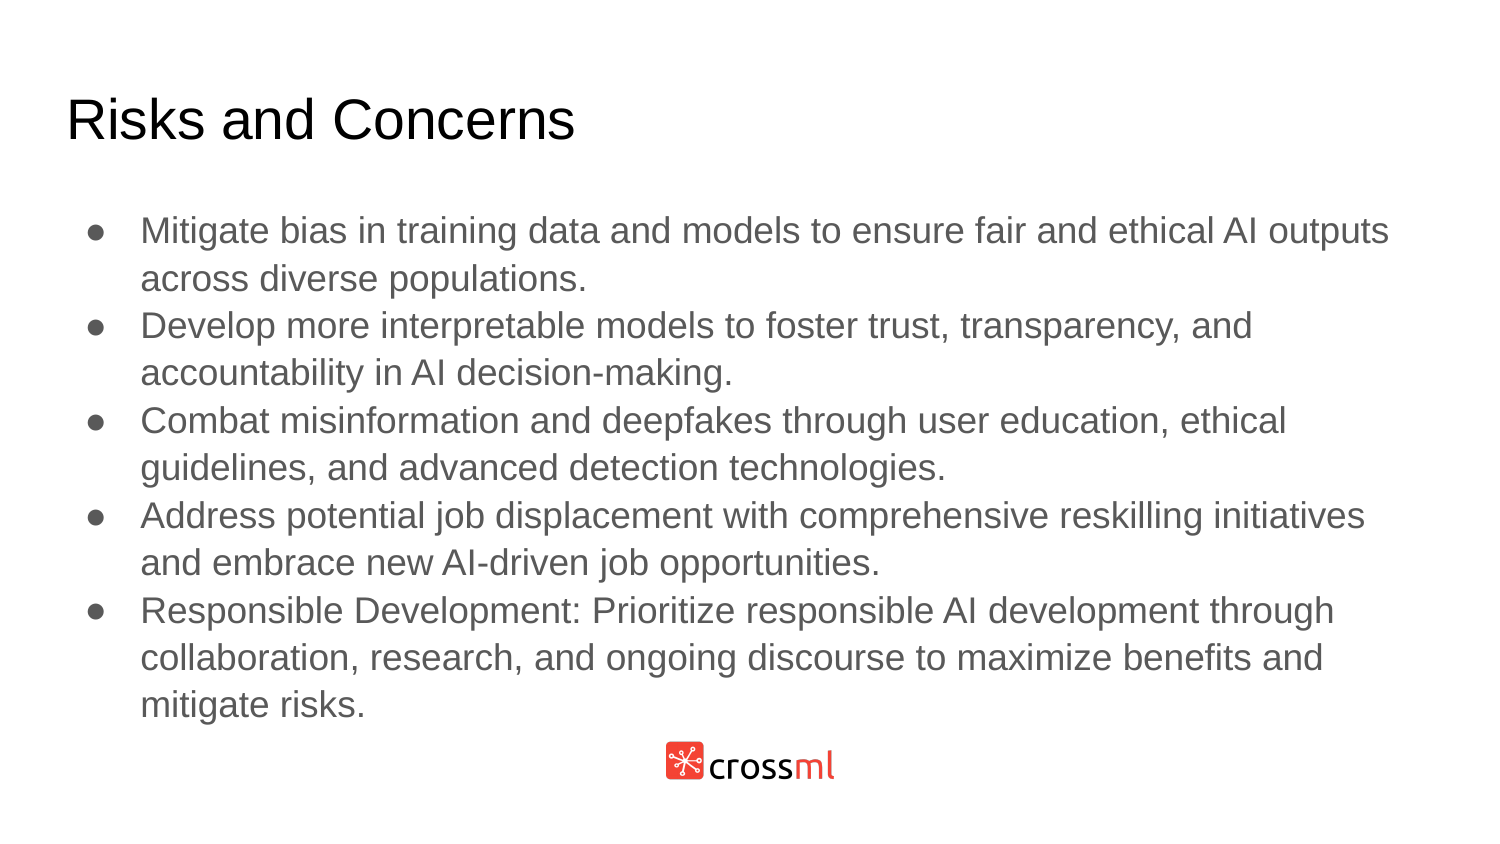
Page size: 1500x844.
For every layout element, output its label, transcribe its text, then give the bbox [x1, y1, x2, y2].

list Mitigate bias in training data and models to ensure fair and ethical AI outputs across diverse populations. Develop more interpretable models to foster trust, transparency, and accountability in AI decision-making. Combat misinformation and deepfakes through user education, ethical guidelines, and advanced detection technologies. Address potential job displacement with comprehensive reskilling initiatives and embrace new AI-driven job opportunities. Responsible Development: Prioritize responsible AI development through collaboration, research, and ongoing discourse to maximize benefits and mitigate risks. [51, 189, 1449, 750]
title Risks and Concerns [51, 72, 1449, 167]
picture [666, 731, 834, 791]
